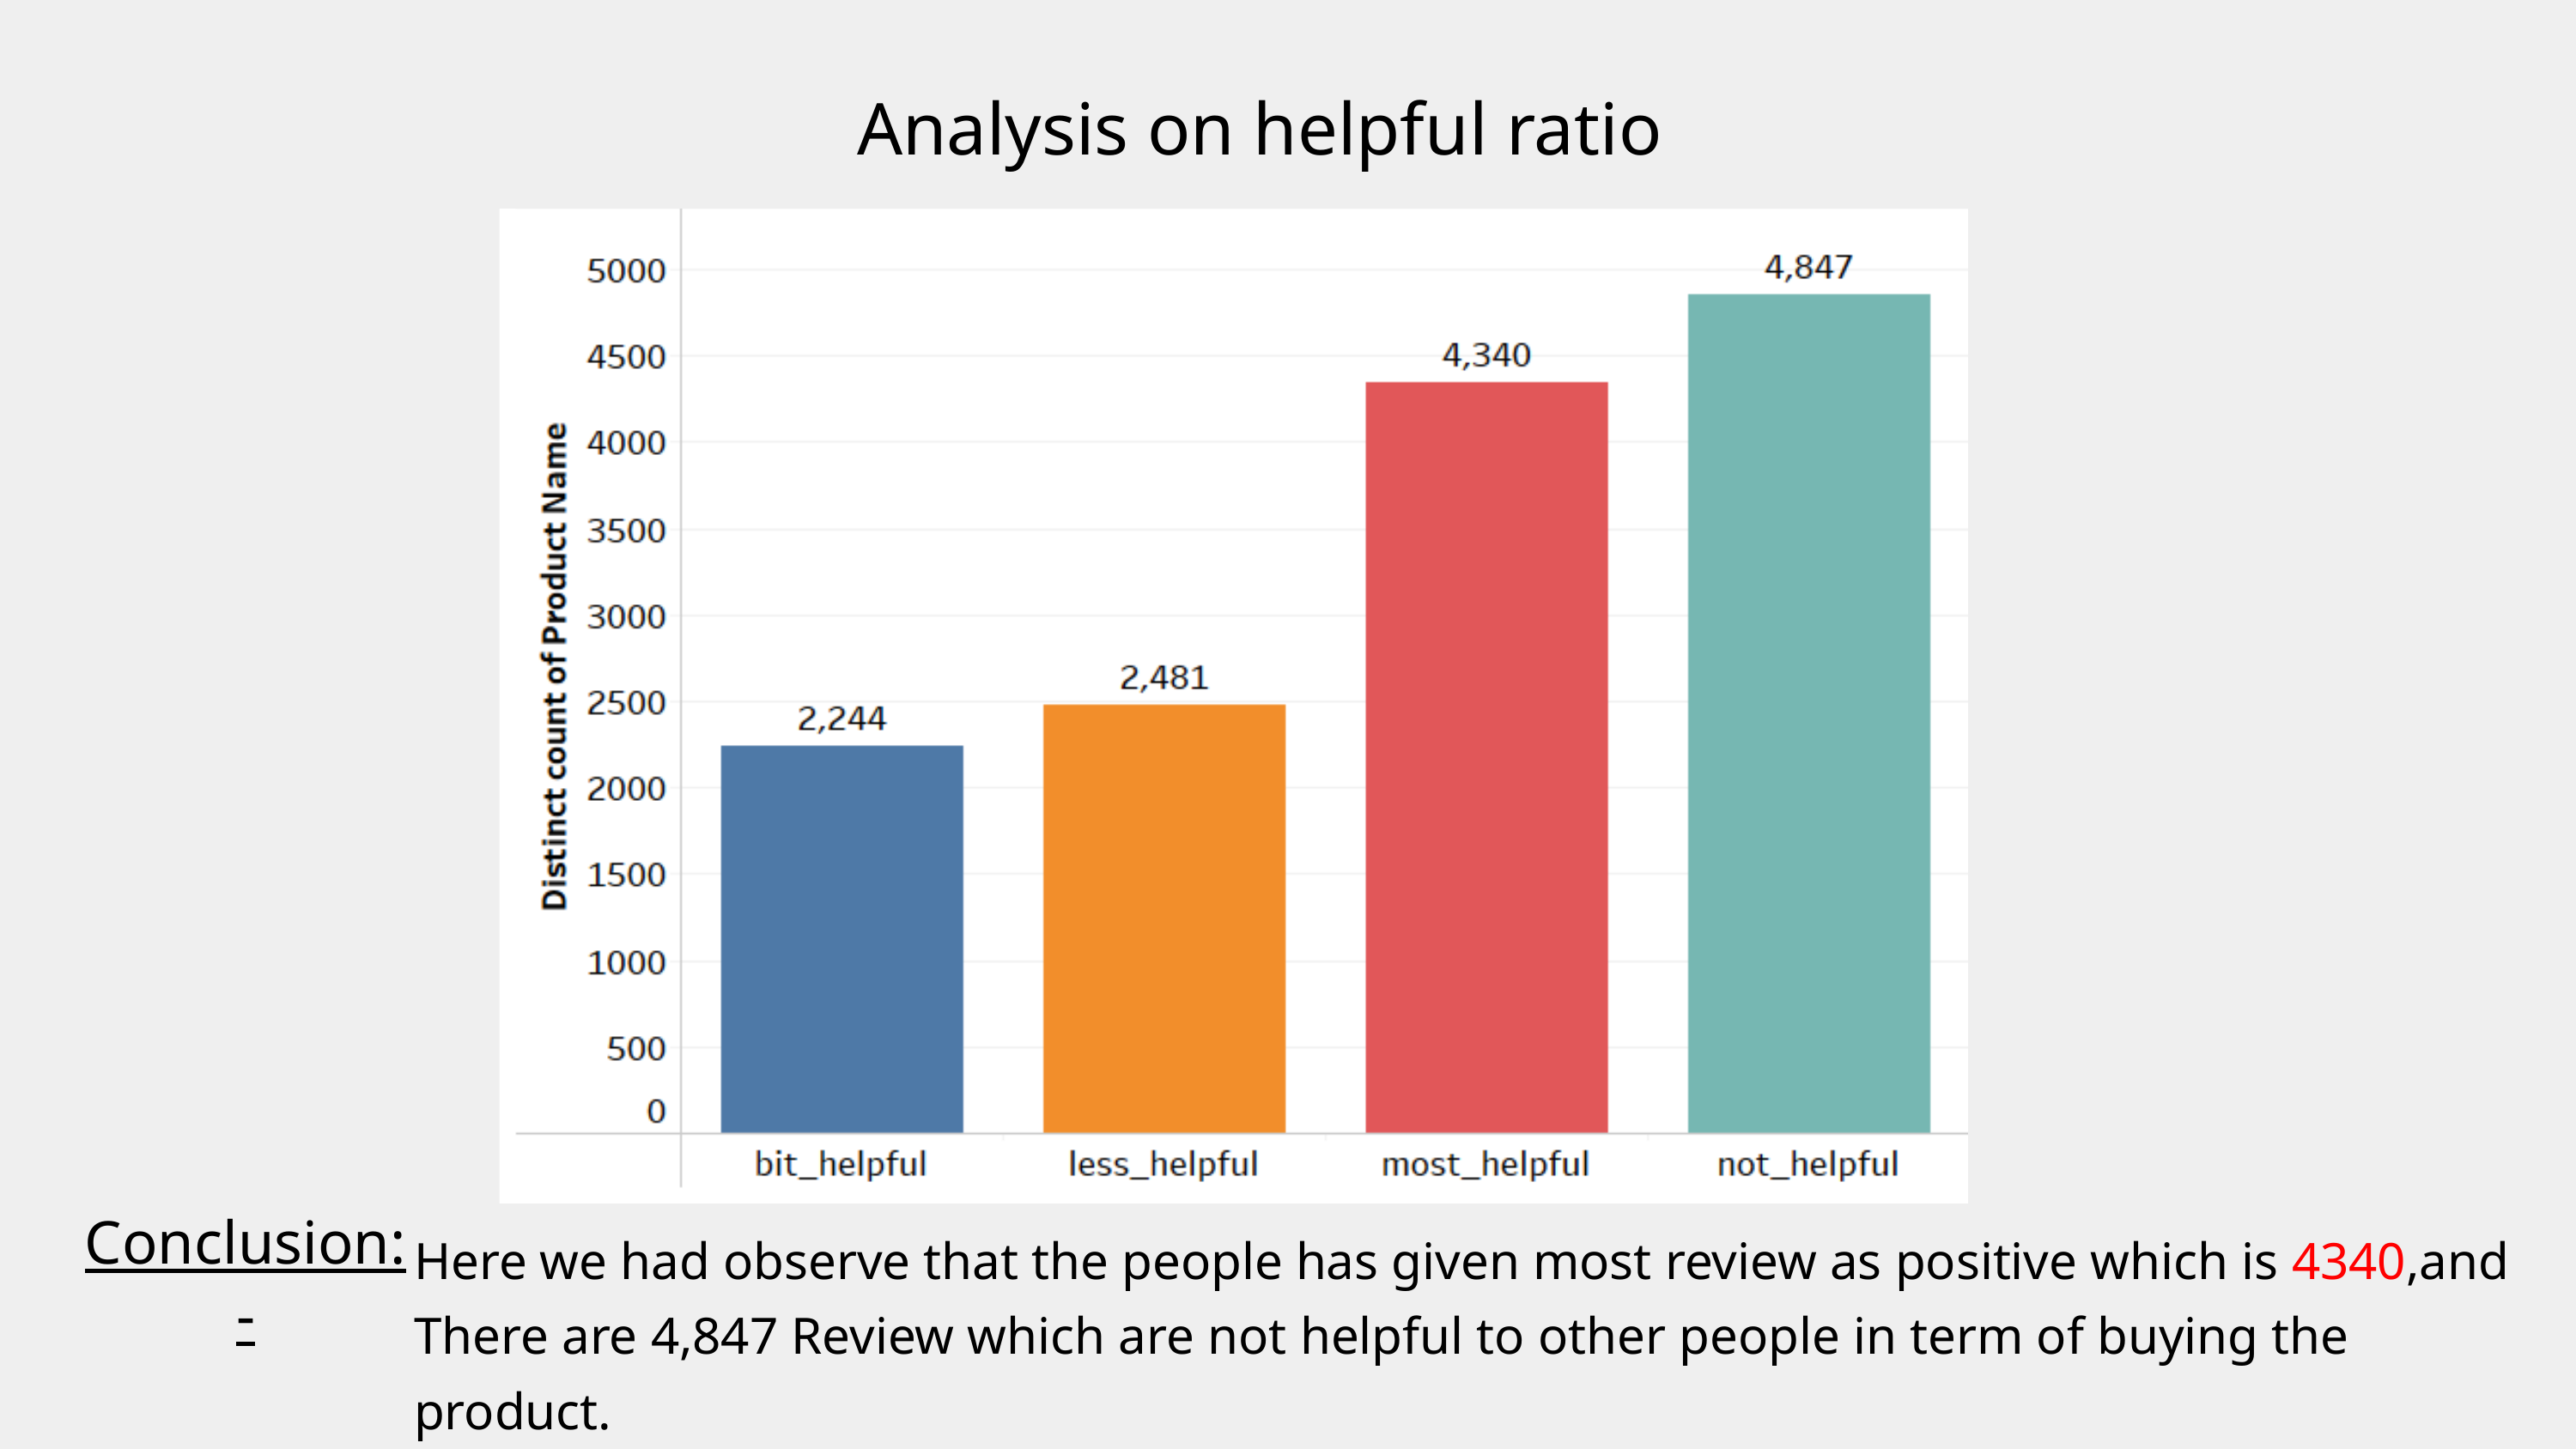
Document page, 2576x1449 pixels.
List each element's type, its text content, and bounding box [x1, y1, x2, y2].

text_box Analysis on helpful ratio [857, 97, 1719, 169]
picture [499, 209, 1969, 1203]
text_box Here we had observe that the people has given most review as positive which is 4340,and There are 4,847 Review which are not helpful to other people in term of buying the product. [414, 1214, 2557, 1440]
text_box Conclusion:- [76, 1203, 415, 1349]
